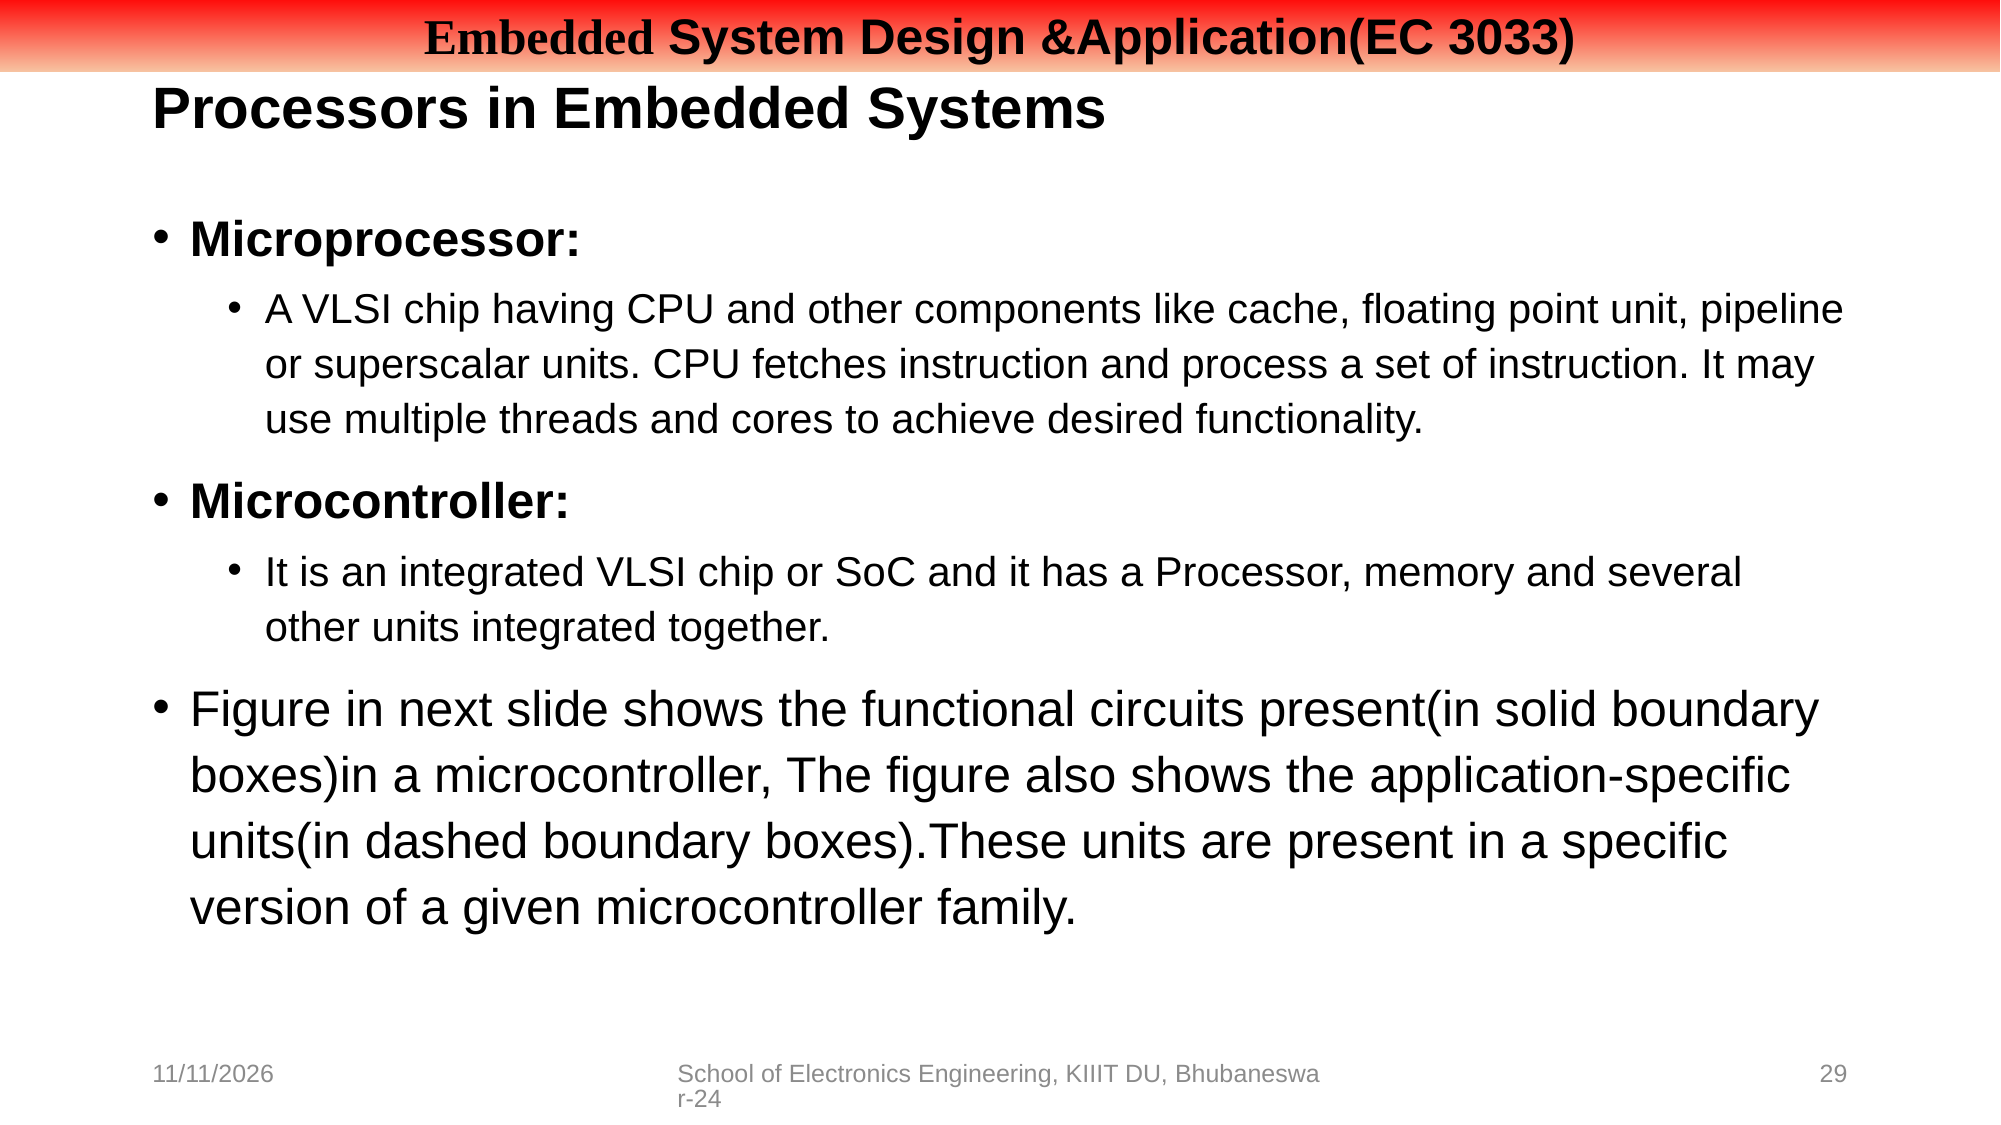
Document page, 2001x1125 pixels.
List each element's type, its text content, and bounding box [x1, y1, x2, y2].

slide_number 29 [1412, 1042, 1863, 1103]
footer School of Electronics Engineering, KIIIT DU, Bhubaneswar-24 [662, 1042, 1338, 1103]
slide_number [137, 1042, 588, 1103]
title Processors in Embedded Systems [137, 51, 1863, 168]
list Microprocessor: A VLSI chip having CPU and other components like cache, floating point unit, pipeline or superscalar units. CPU fetches instruction and process a set of instruction. It may use multiple threads and cores to achieve desired functionality. Microcontroller: It is an integrated VLSI chip or SoC and it has a Processor, memory and several other units integrated together. Figure in next slide shows the functional circuits present(in solid boundary boxes)in a microcontroller, The figure also shows the application-specific units(in dashed boundary boxes).These units are present in a specific version of a given microcontroller family. [137, 193, 1863, 1014]
